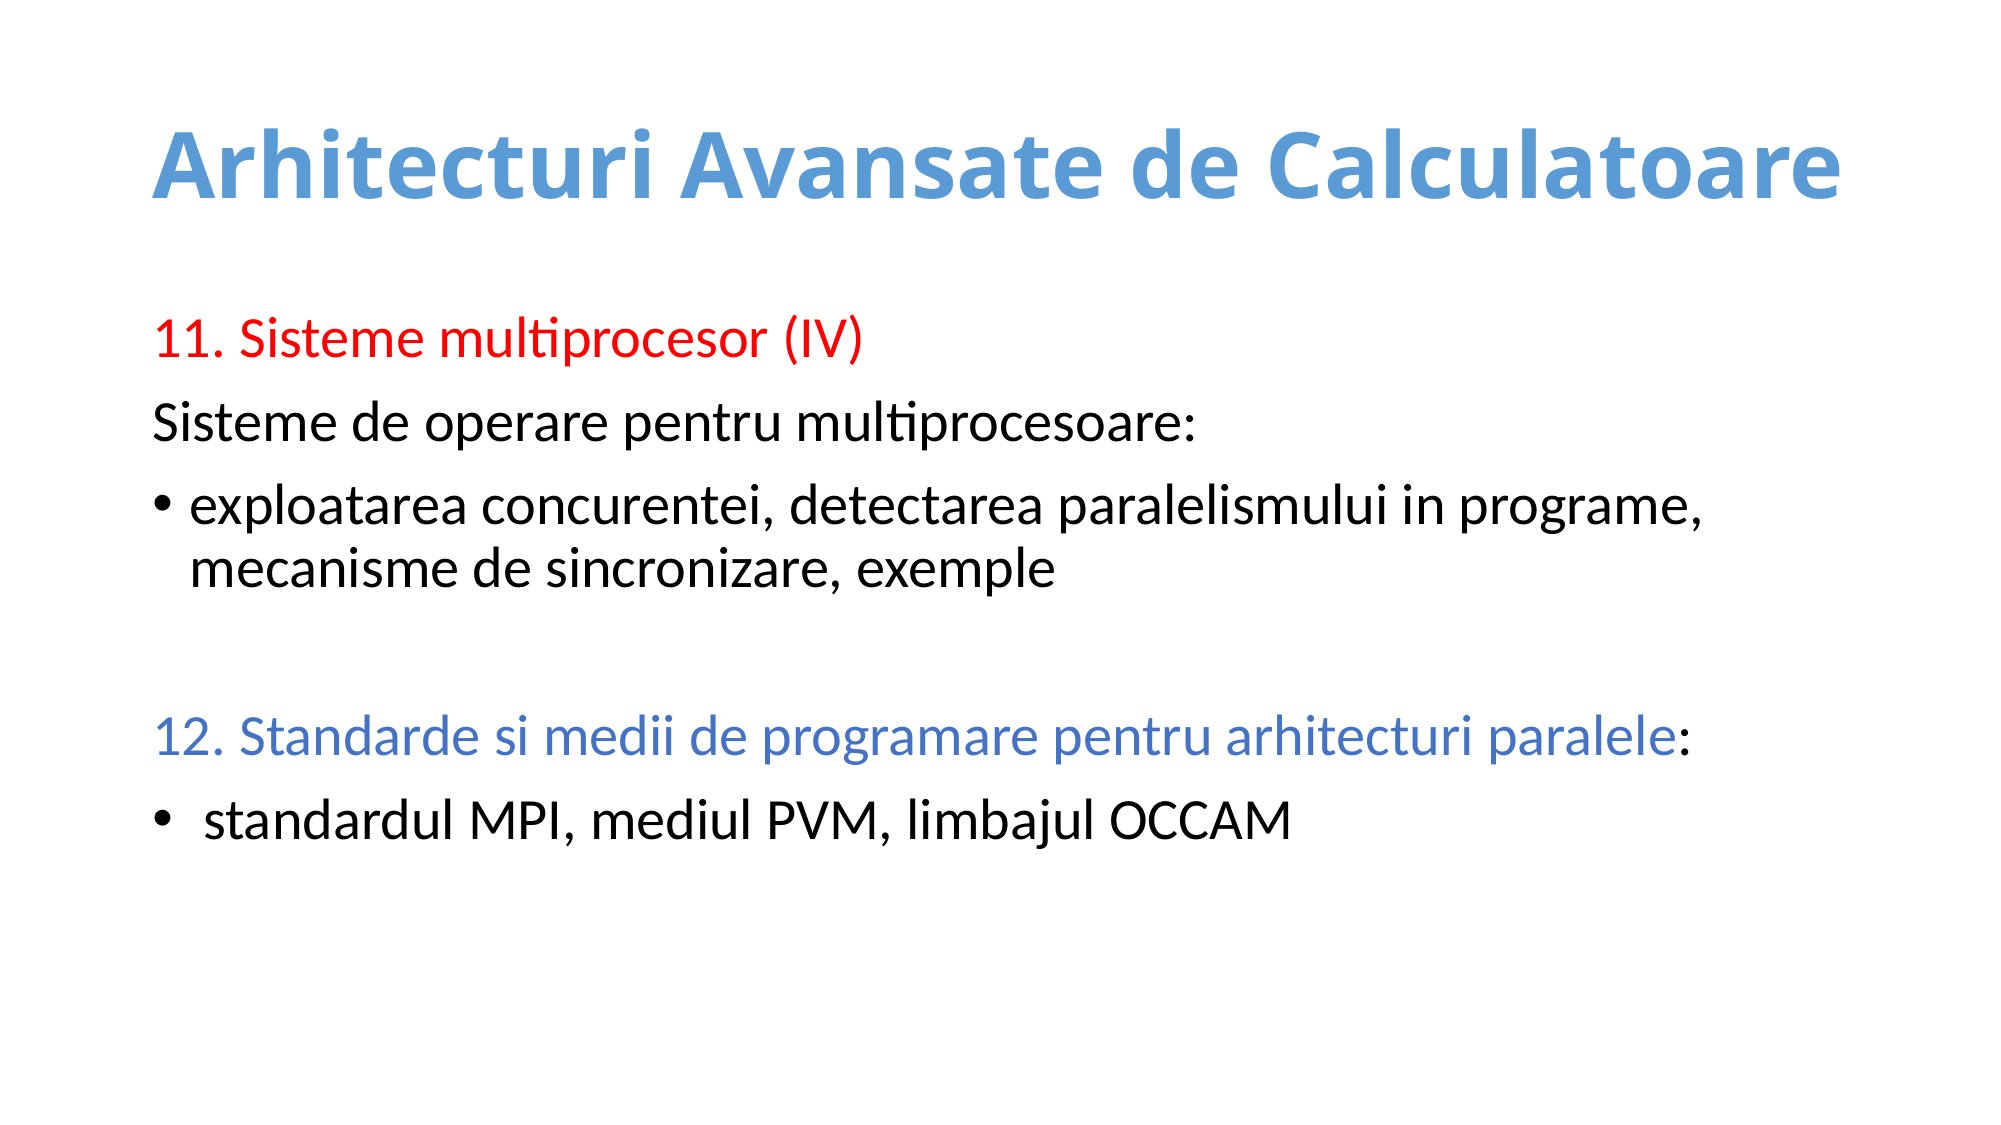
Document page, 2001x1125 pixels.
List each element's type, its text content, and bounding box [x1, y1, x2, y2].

list 11. Sisteme multiprocesor (IV) Sisteme de operare pentru multiprocesoare: exploatarea concurentei, detectarea paralelismului in programe, mecanisme de sincronizare, exemple 12. Standarde si medii de programare pentru arhitecturi paralele: standardul MPI, mediul PVM, limbajul OCCAM [137, 299, 1863, 1014]
title Arhitecturi Avansate de Calculatoare [137, 59, 1863, 278]
